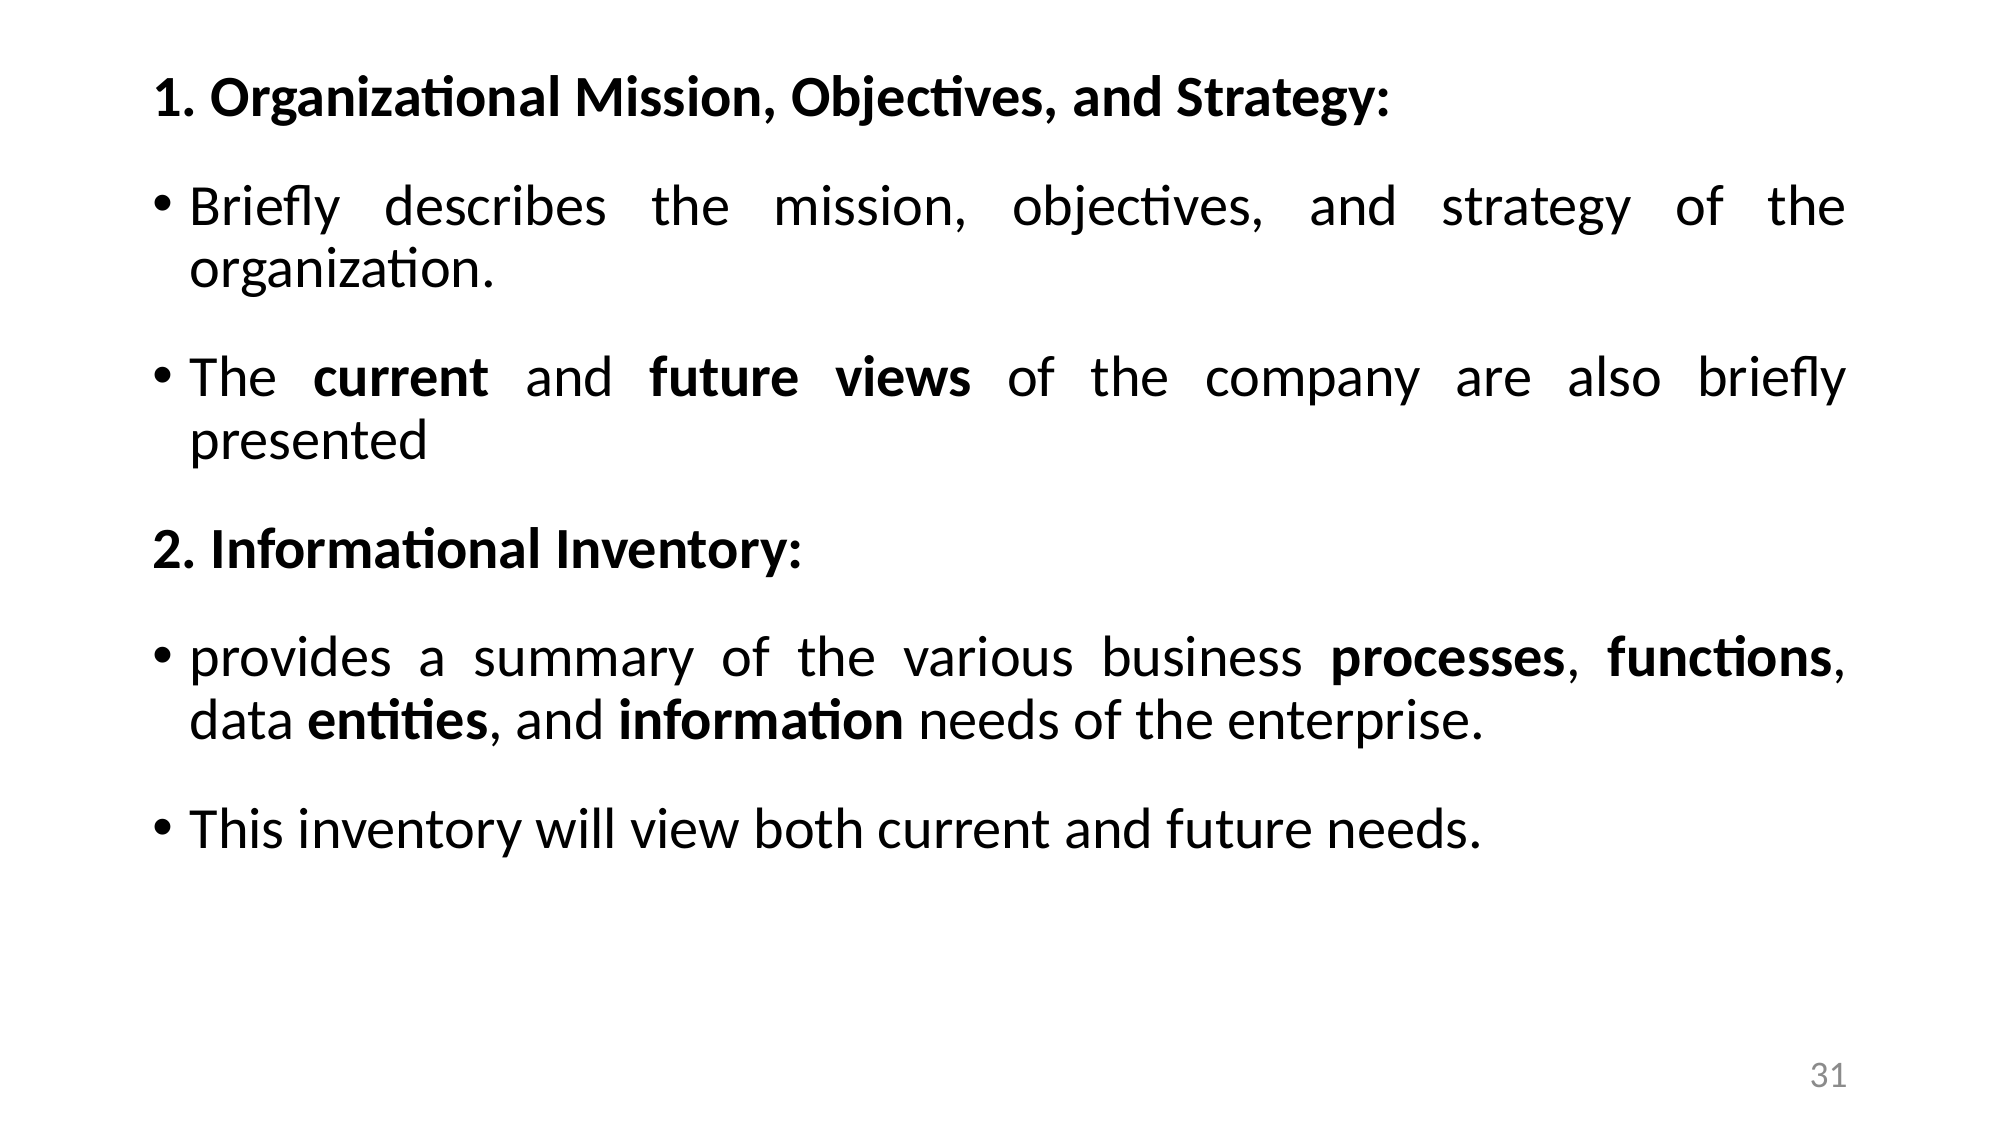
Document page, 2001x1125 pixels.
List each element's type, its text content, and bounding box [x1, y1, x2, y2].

slide_number 31 [1412, 1042, 1863, 1103]
list 1. Organizational Mission, Objectives, and Strategy: Briefly describes the mission, objectives, and strategy of the organization. The current and future views of the company are also briefly presented 2. Informational Inventory: provides a summary of the various business processes, functions, data entities, and information needs of the enterprise. This inventory will view both current and future needs. [137, 58, 1863, 1125]
